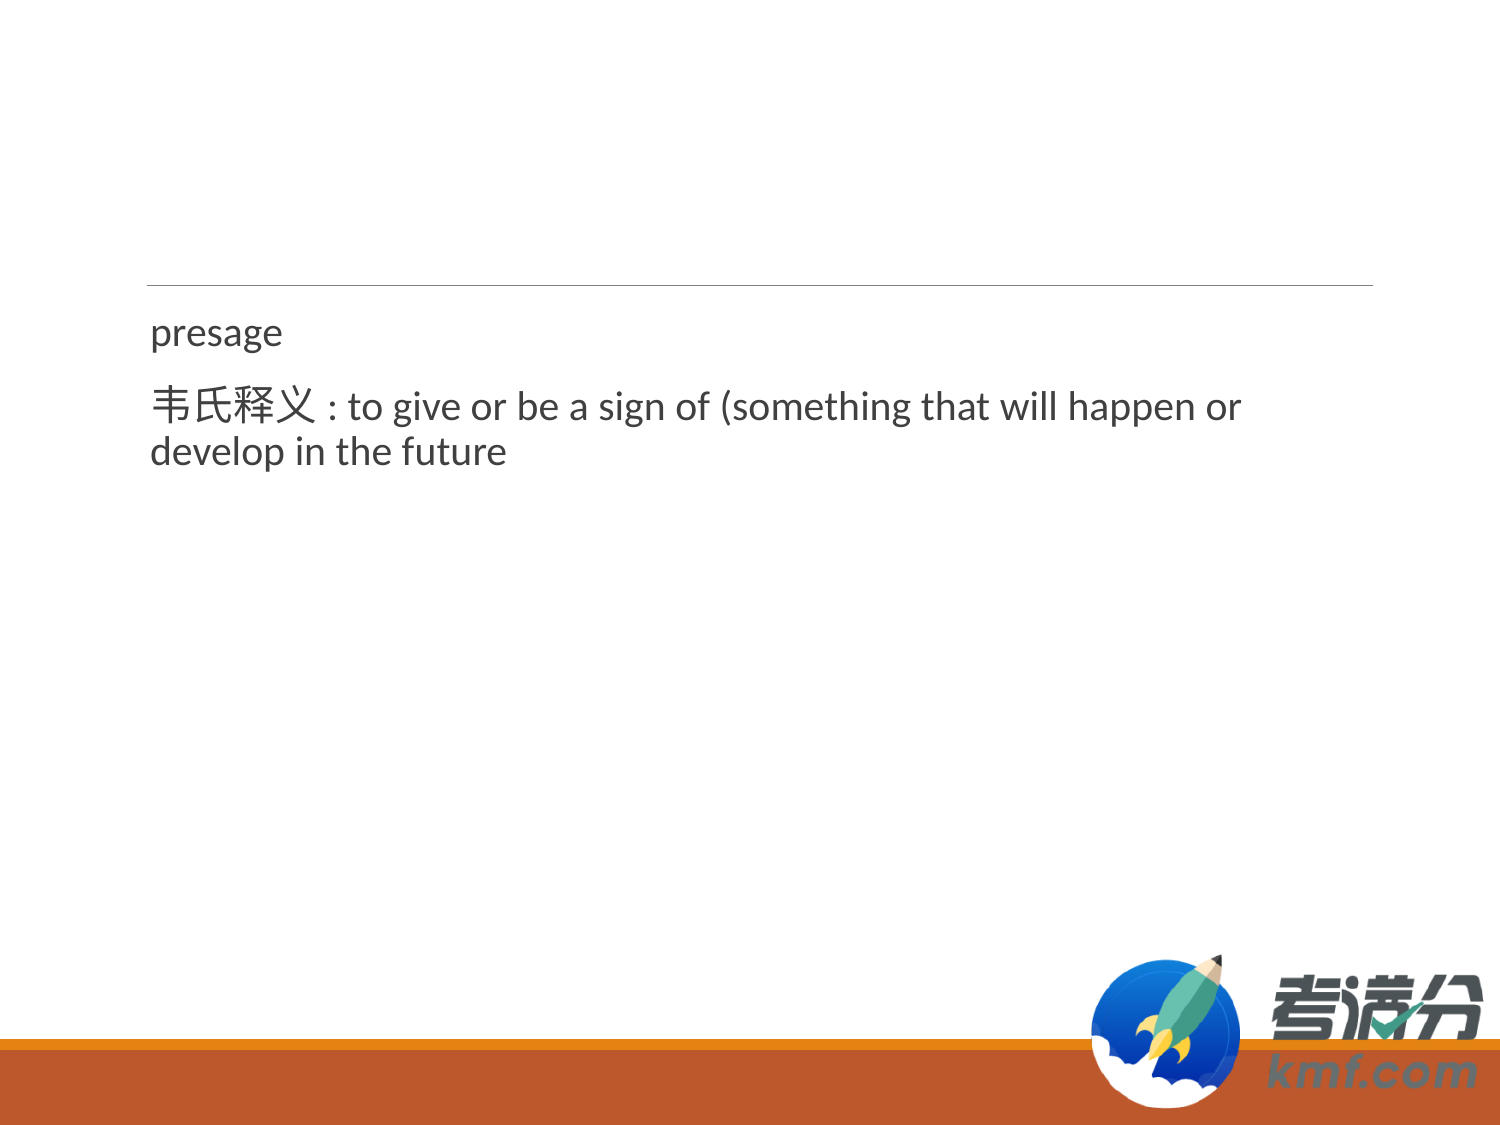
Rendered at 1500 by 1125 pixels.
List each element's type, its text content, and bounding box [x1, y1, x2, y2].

list presage 韦氏释义: to give or be a sign of (something that will happen or develop in the future [135, 302, 1373, 963]
picture [1074, 938, 1500, 1125]
